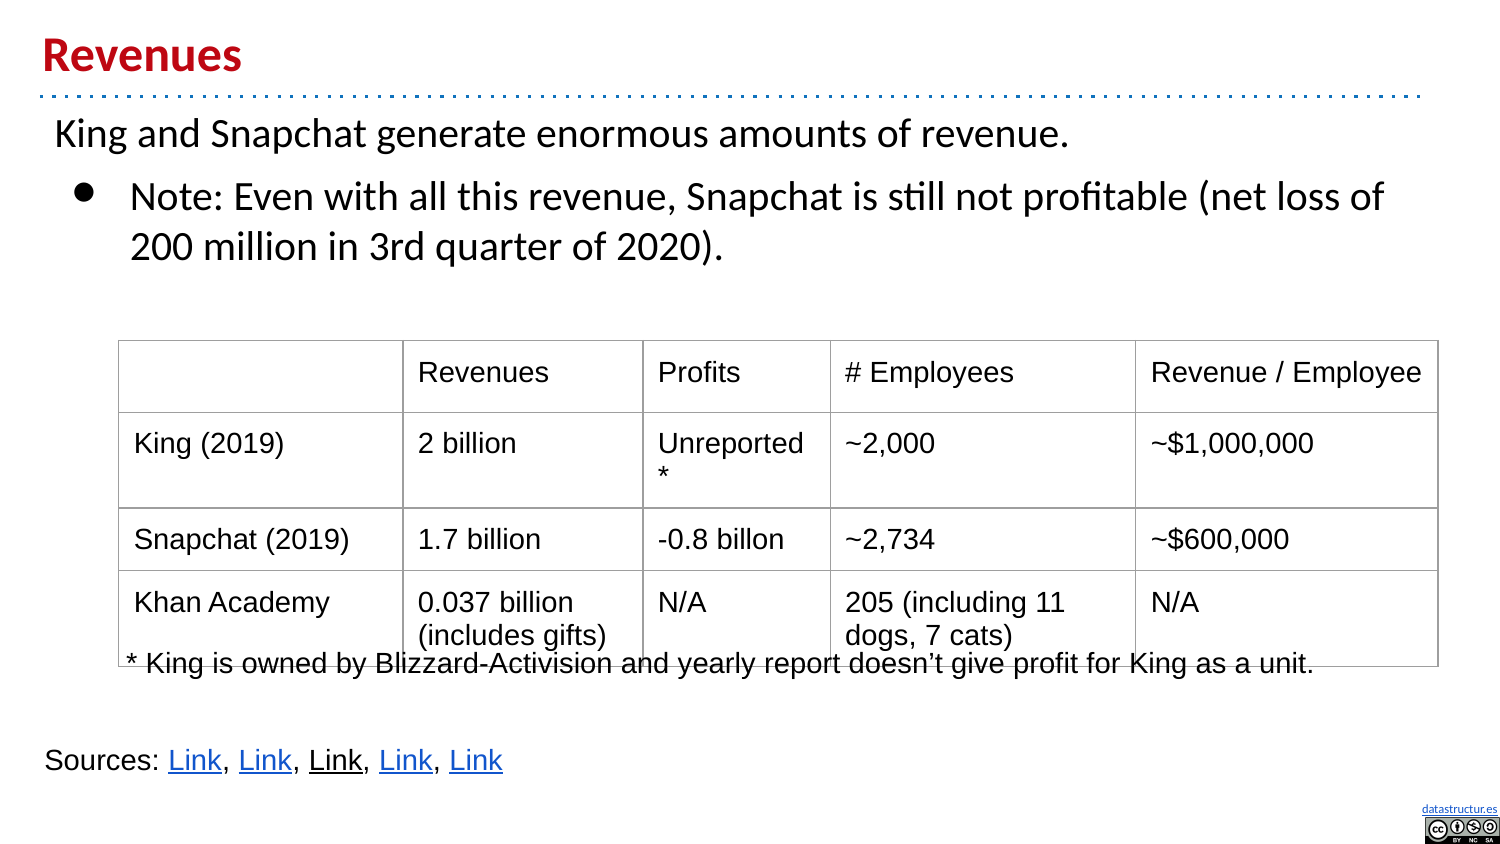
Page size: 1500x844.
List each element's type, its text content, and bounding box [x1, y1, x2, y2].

text_box Sources: Link, Link, Link, Link, Link [29, 726, 805, 808]
picture [1425, 817, 1500, 844]
table_header Revenues [404, 341, 642, 412]
table_cell ~2,734 [831, 509, 1135, 570]
text_box * King is owned by Blizzard-Activision and yearly report doesn’t give profit for King as a unit. [111, 629, 1390, 697]
table_cell 1.7 billion [404, 509, 642, 570]
table_cell ~$600,000 [1136, 509, 1437, 570]
table_header Revenue / Employee [1136, 341, 1437, 412]
table_cell Unreported* [644, 413, 830, 507]
list King and Snapchat generate enormous amounts of revenue. Note: Even with all this revenue, Snapchat is still not profitable (net loss of 200 million in 3rd quarter of 2020). [39, 91, 1425, 253]
table_header # Employees [831, 341, 1135, 412]
table_cell 205 (including 11 dogs, 7 cats) [831, 571, 1135, 629]
title Revenues [27, 15, 1378, 97]
table_cell N/A [644, 571, 830, 629]
table_cell Snapchat (2019) [119, 509, 402, 570]
table_cell -0.8 billon [644, 509, 830, 570]
table_cell ~$1,000,000 [1136, 413, 1437, 507]
table_cell 2 billion [404, 413, 642, 507]
table_header [119, 341, 402, 412]
table_cell ~2,000 [831, 413, 1135, 507]
table_cell King (2019) [119, 413, 402, 507]
table_cell 0.037 billion (includes gifts) [404, 571, 642, 629]
table_cell Khan Academy [119, 571, 402, 629]
table_cell N/A [1136, 571, 1437, 666]
table_header Profits [644, 341, 830, 412]
